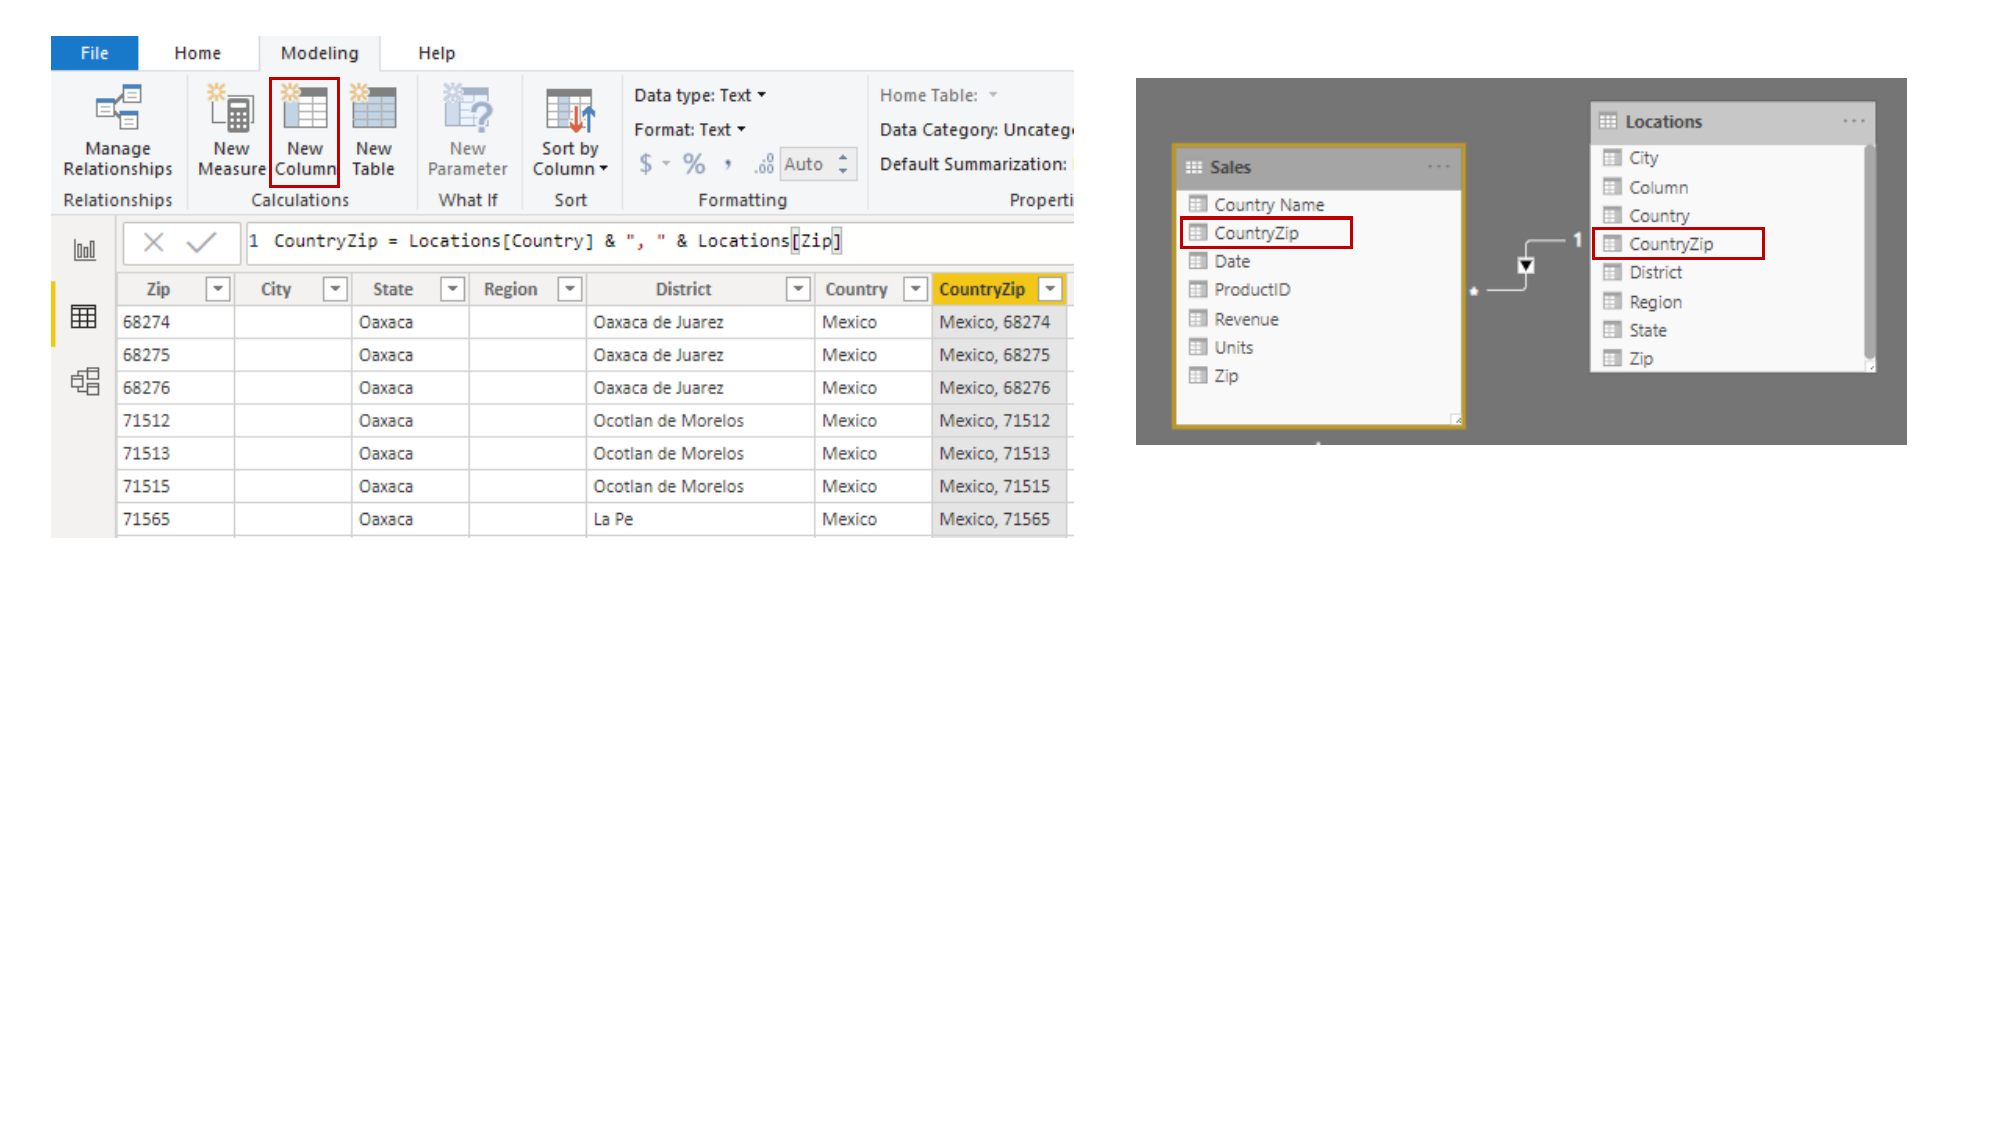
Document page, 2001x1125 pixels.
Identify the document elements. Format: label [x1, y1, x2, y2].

picture [1136, 78, 1907, 445]
picture [51, 36, 1074, 538]
